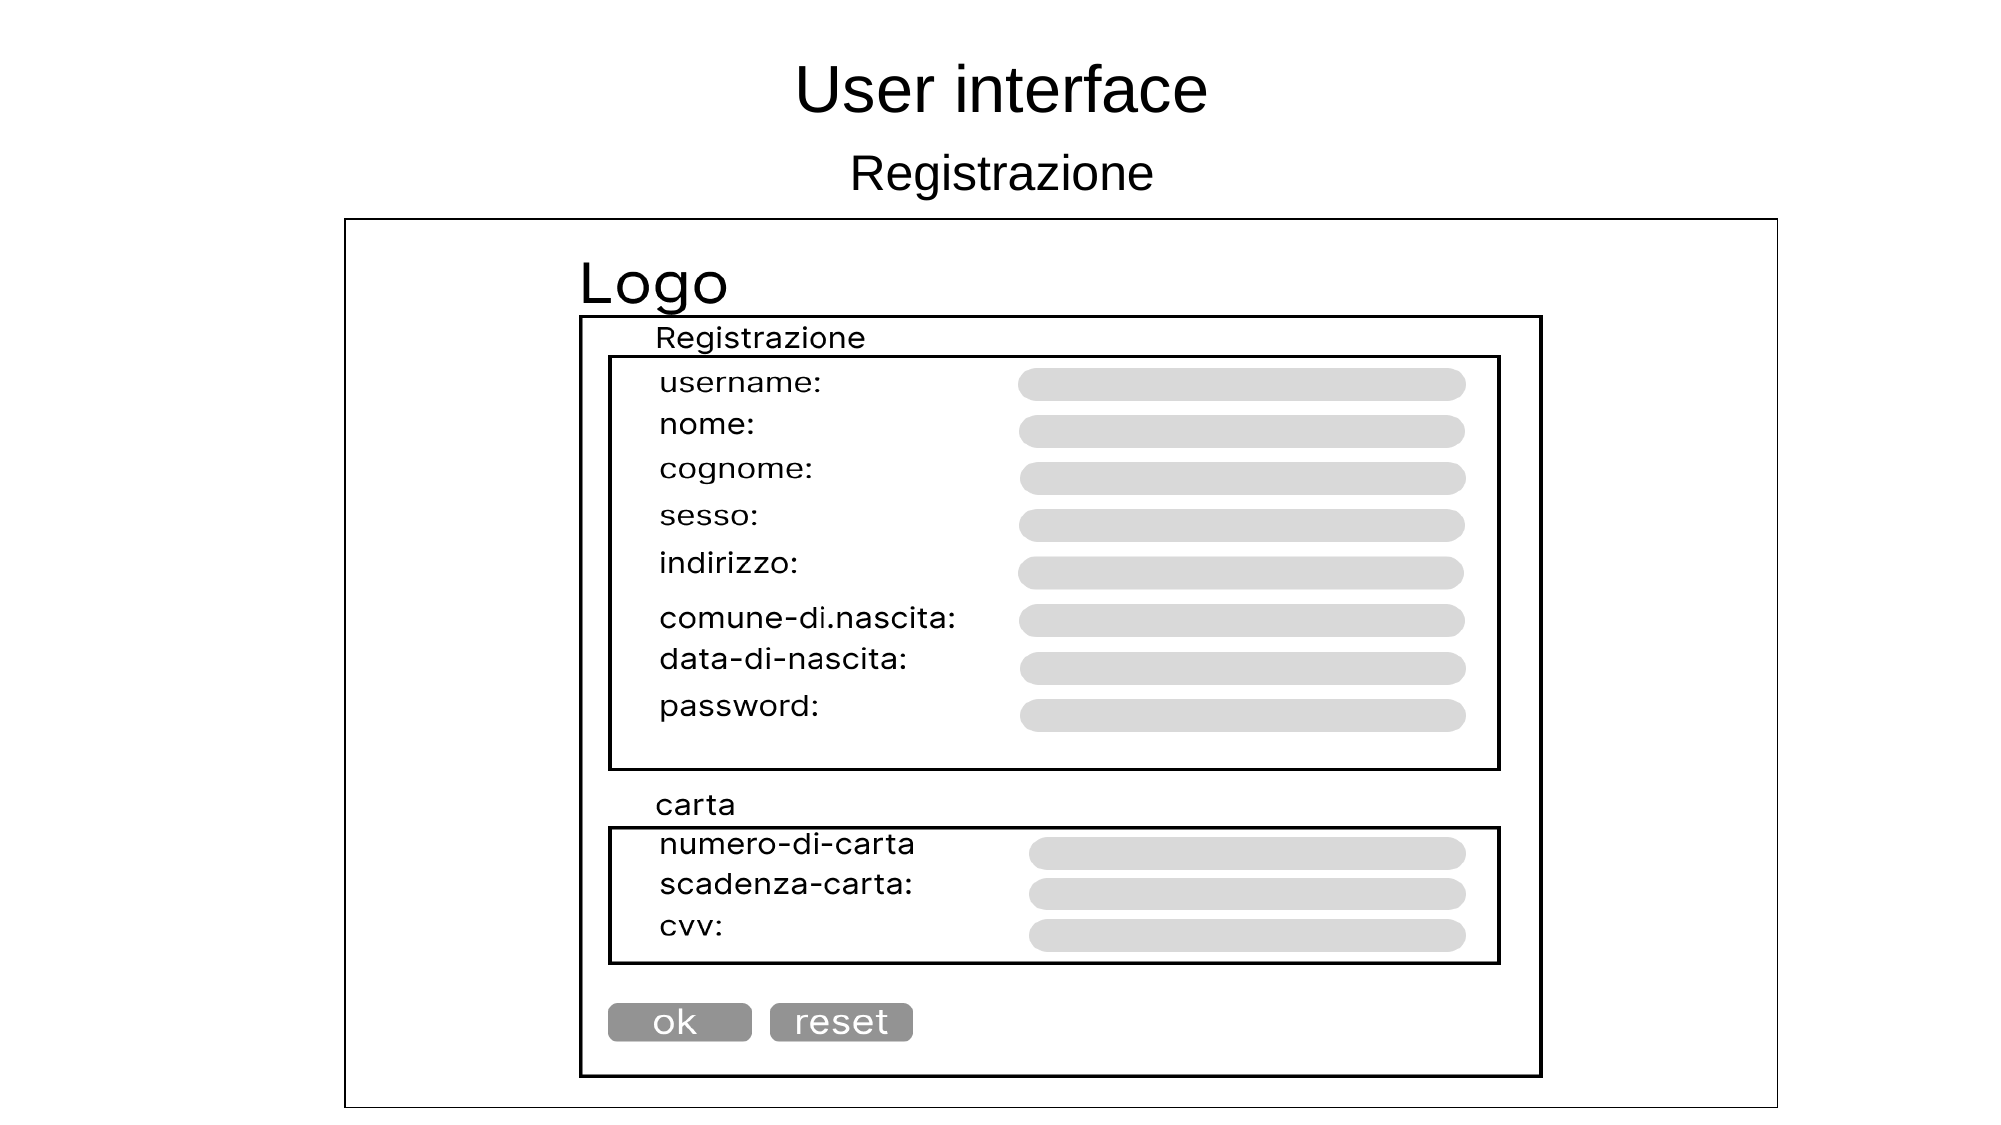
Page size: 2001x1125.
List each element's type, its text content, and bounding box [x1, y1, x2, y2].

list User interface Registrazione [53, 47, 1952, 209]
picture [344, 218, 1778, 1108]
